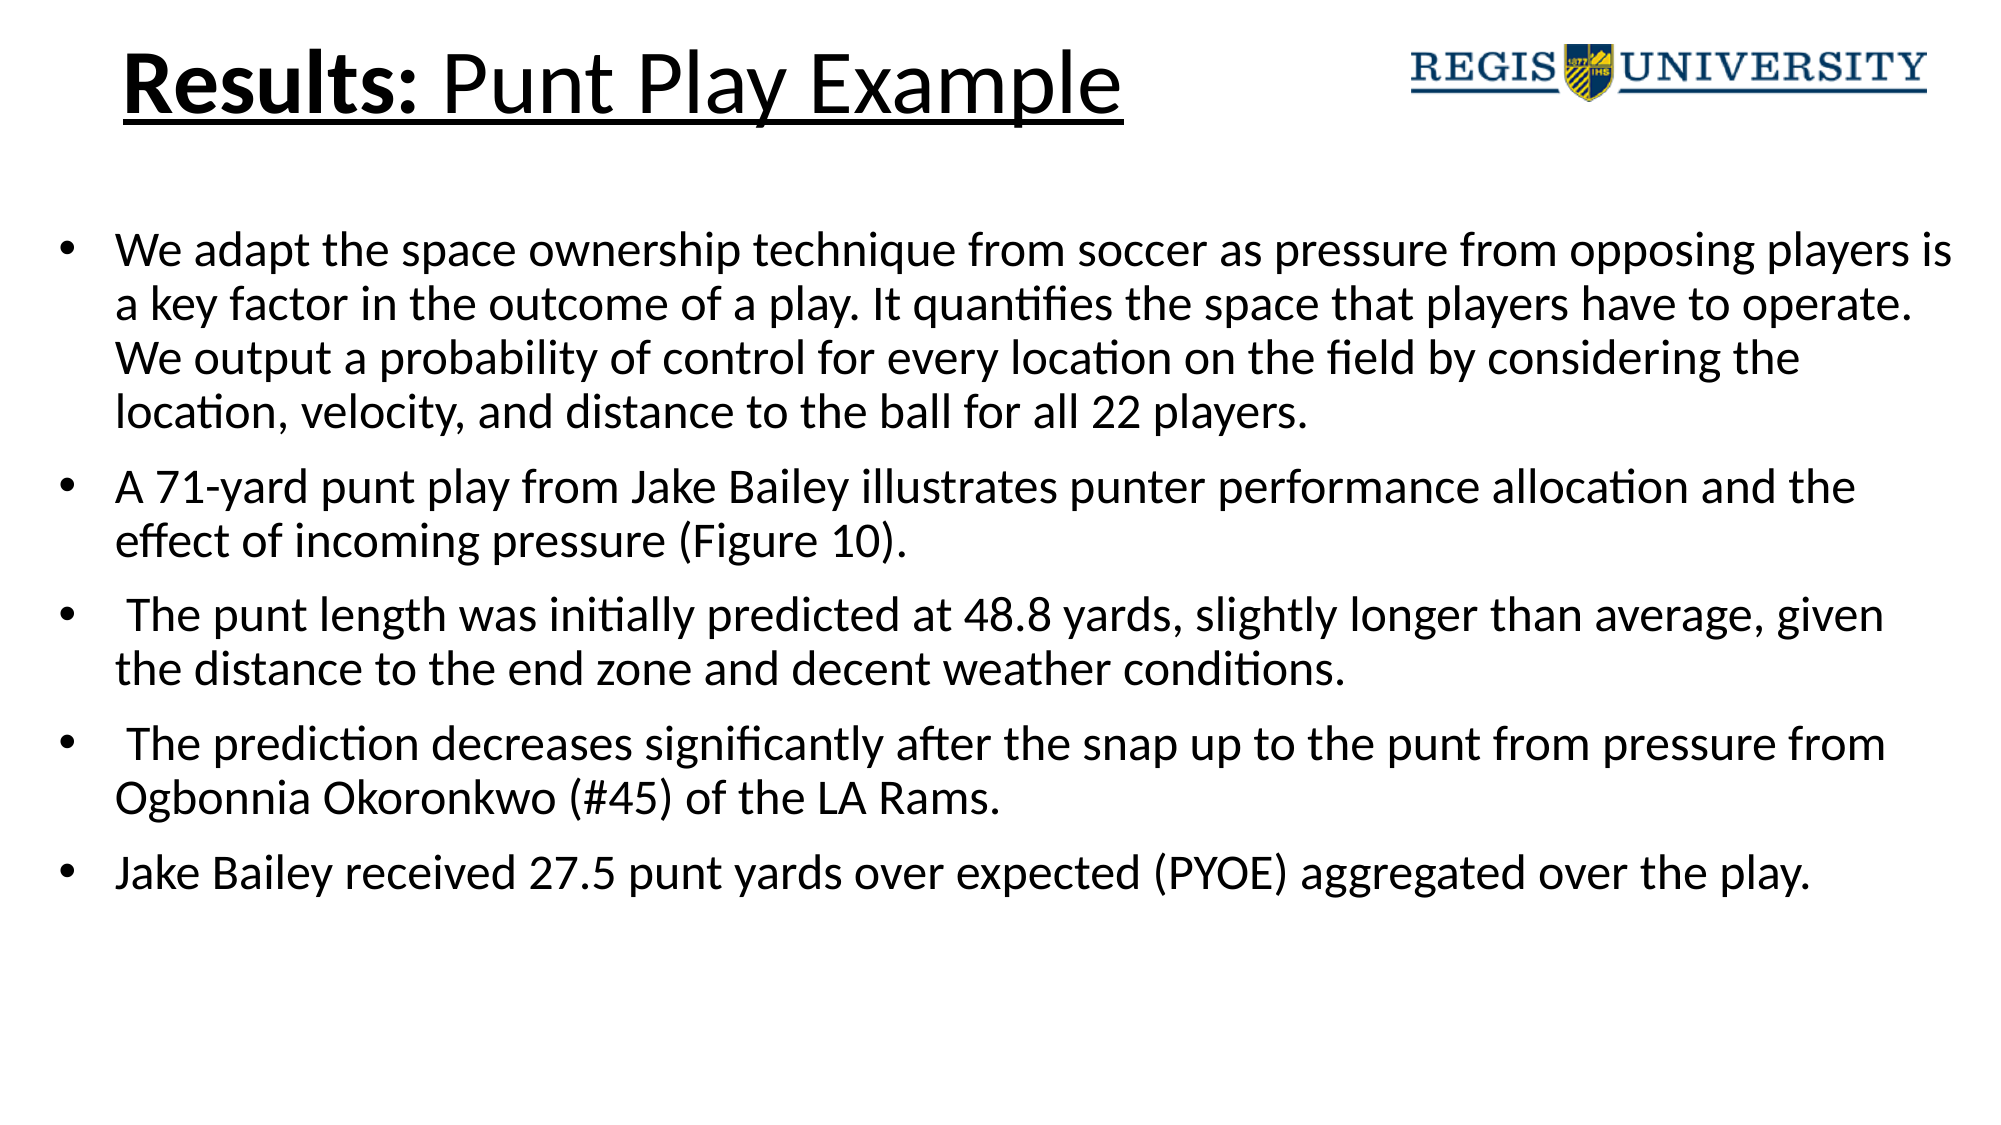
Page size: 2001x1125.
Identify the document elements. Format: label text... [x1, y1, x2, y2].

list We adapt the space ownership technique from soccer as pressure from opposing players is a key factor in the outcome of a play. It quantifies the space that players have to operate. We output a probability of control for every location on the field by considering the location, velocity, and distance to the ball for all 22 players. A 71-yard punt play from Jake Bailey illustrates punter performance allocation and the effect of incoming pressure (Figure 10). The punt length was initially predicted at 48.8 yards, slightly longer than average, given the distance to the end zone and decent weather conditions. The prediction decreases significantly after the snap up to the punt from pressure from Ogbonnia Okoronkwo (#45) of the LA Rams. Jake Bailey received 27.5 punt yards over expected (PYOE) aggregated over the play. [24, 215, 1976, 1125]
picture [1833, 37, 1958, 108]
title Results: Punt Play Example [107, 0, 1833, 193]
